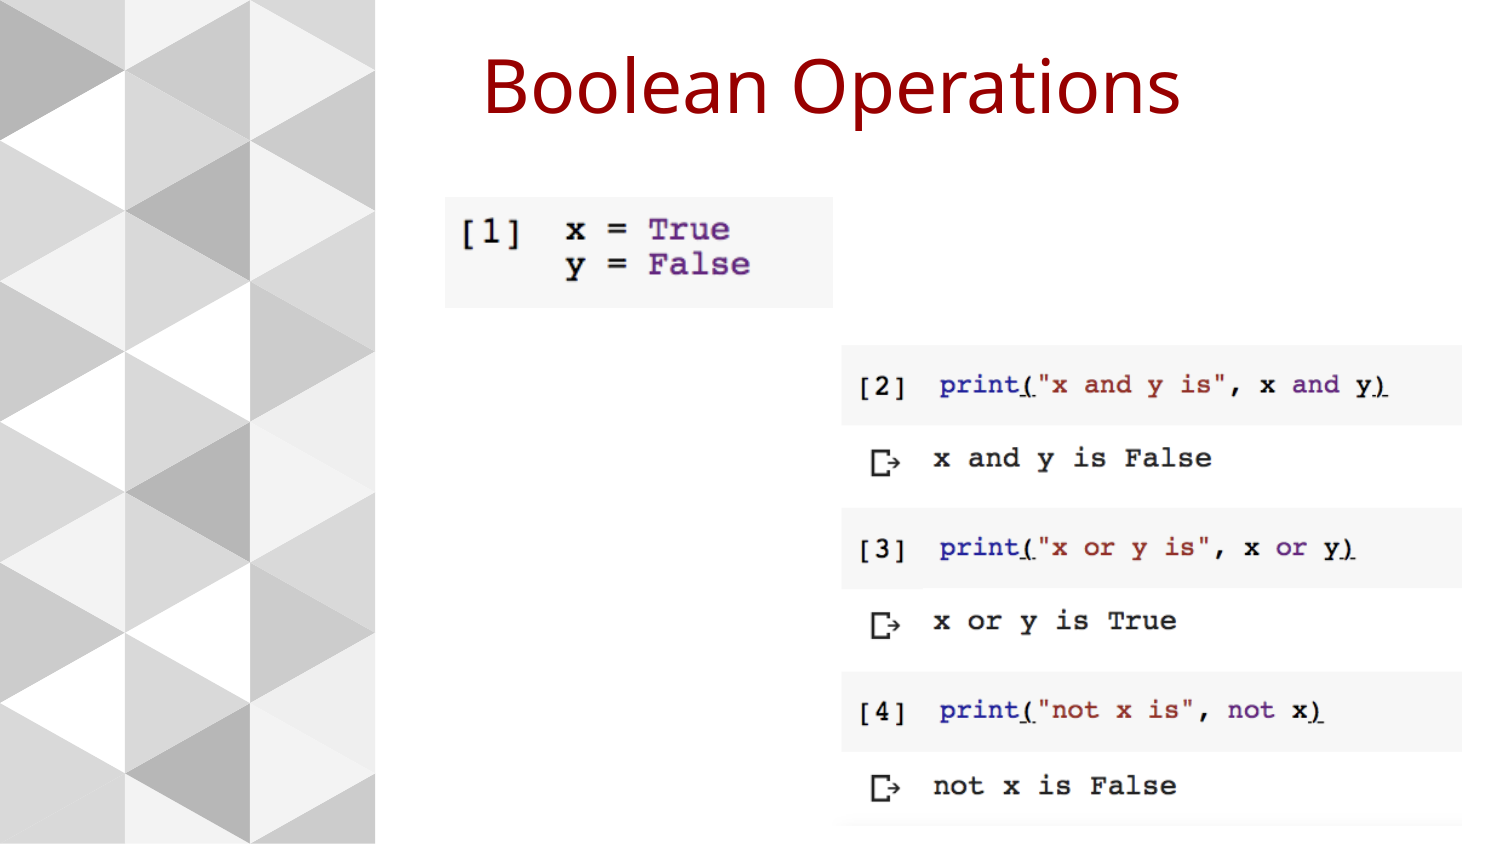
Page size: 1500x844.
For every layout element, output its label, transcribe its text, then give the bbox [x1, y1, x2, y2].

title Boolean Operations [466, 8, 1409, 144]
picture [832, 338, 1463, 826]
picture [444, 197, 833, 308]
